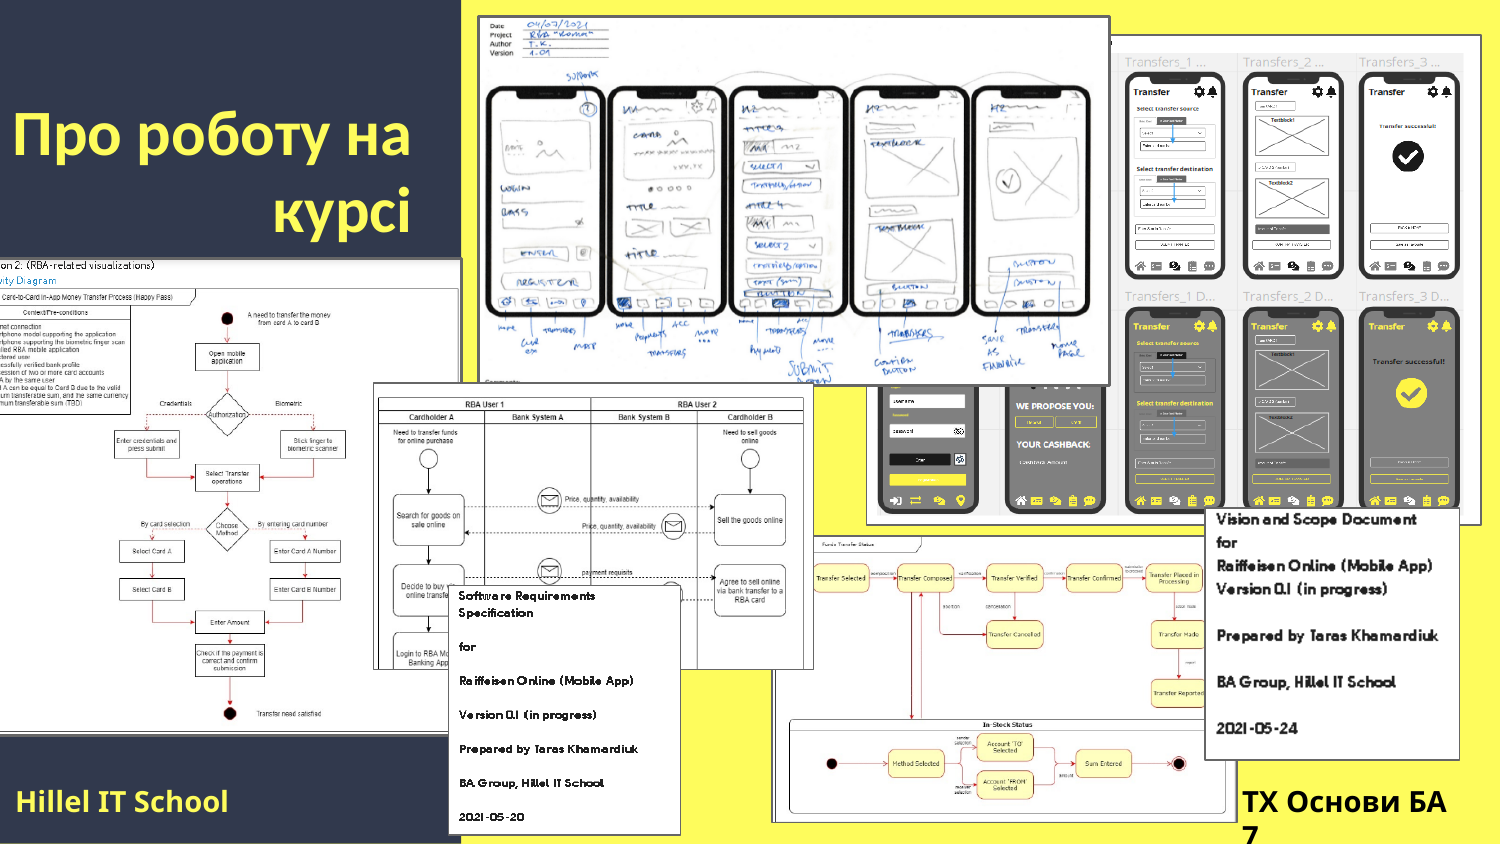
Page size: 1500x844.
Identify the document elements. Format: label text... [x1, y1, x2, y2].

text_box Hillel IT School [0, 768, 254, 834]
text_box TХ Основи БА 7 [1226, 768, 1481, 844]
picture [0, 17, 1481, 835]
title Про роботу на курсі [0, 75, 428, 257]
